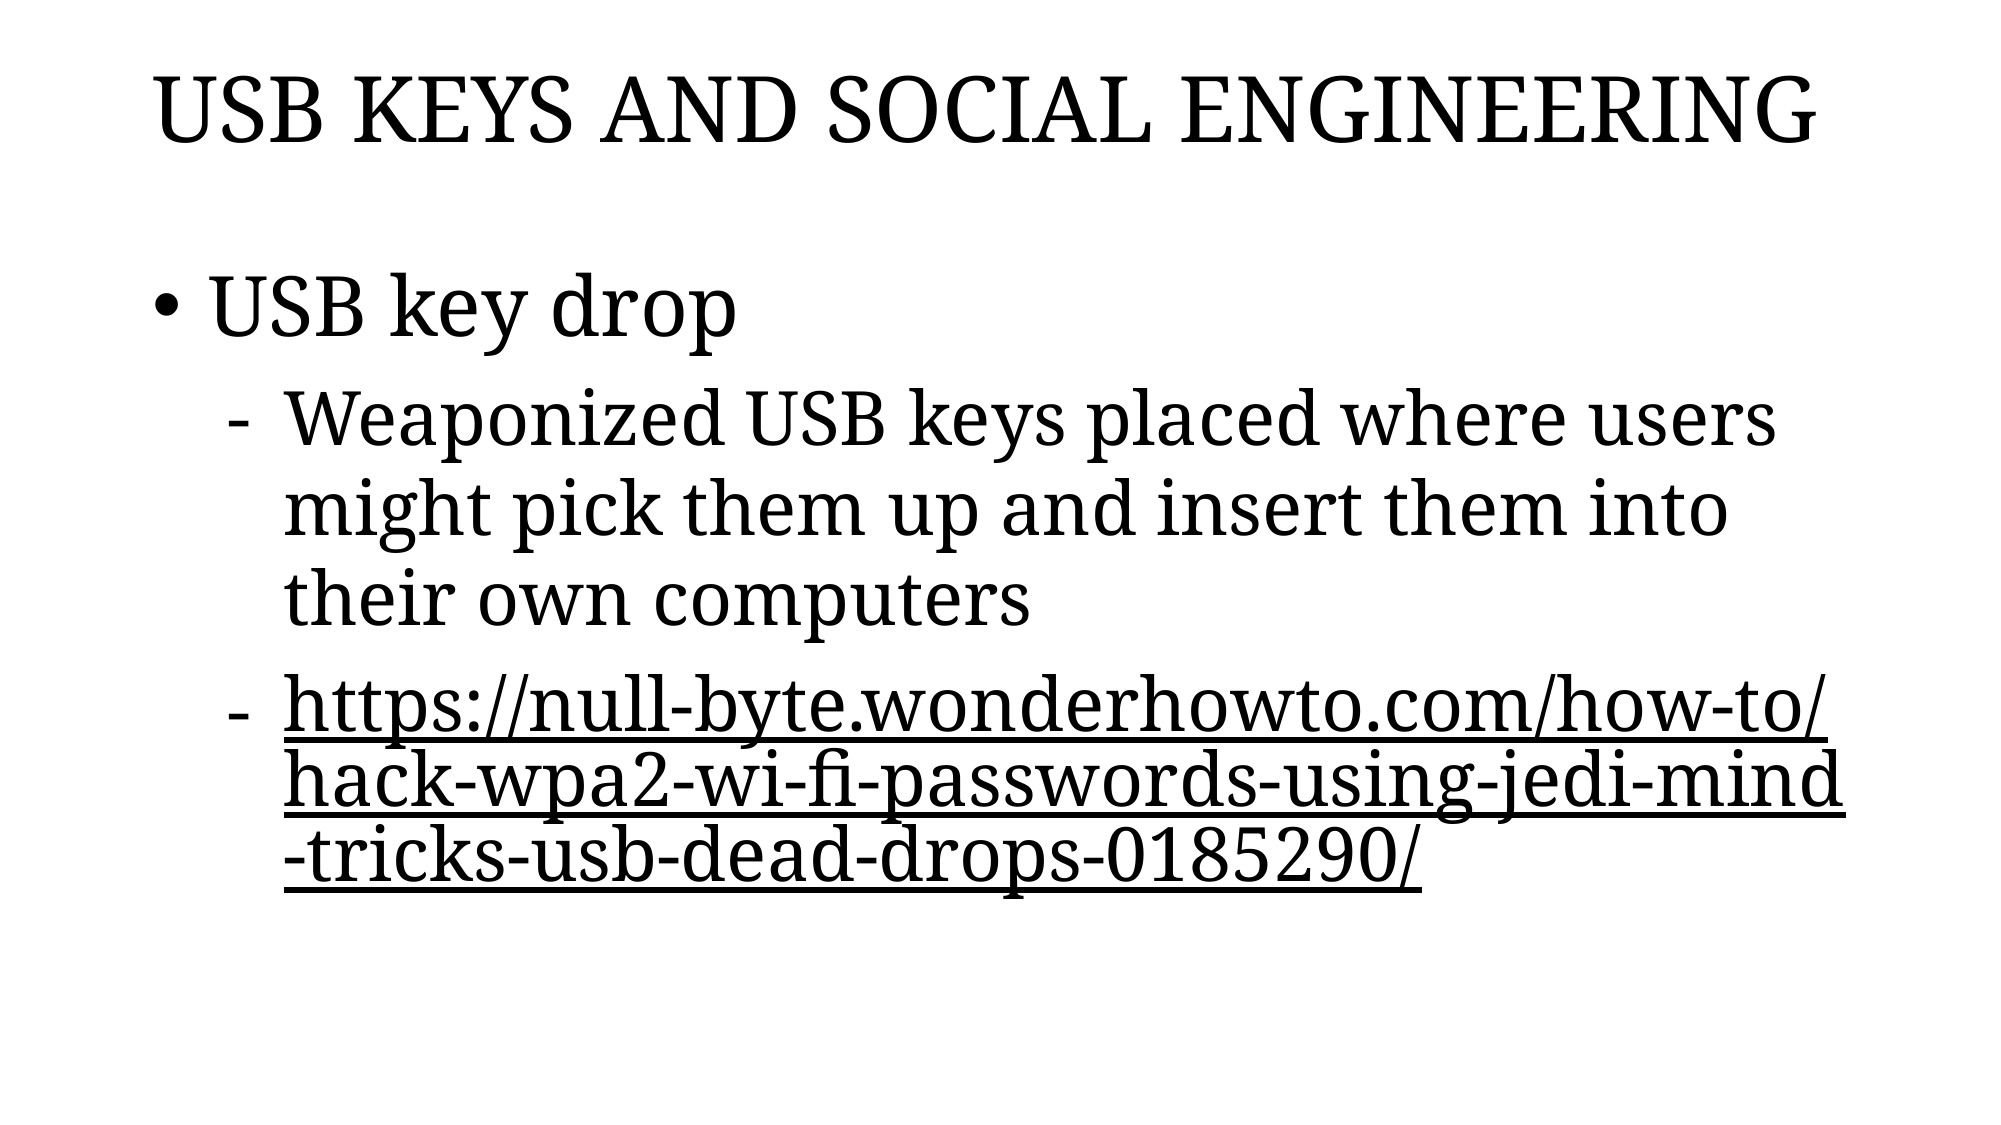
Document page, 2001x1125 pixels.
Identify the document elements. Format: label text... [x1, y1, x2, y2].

title USB KEYS AND SOCIAL ENGINEERING [137, 22, 1863, 204]
list USB key drop Weaponized USB keys placed where users might pick them up and insert them into their own computers https://null-byte.wonderhowto.com/how-to/hack-wpa2-wi-fi-passwords-using-jedi-mind-tricks-usb-dead-drops-0185290/ [137, 246, 1863, 1103]
